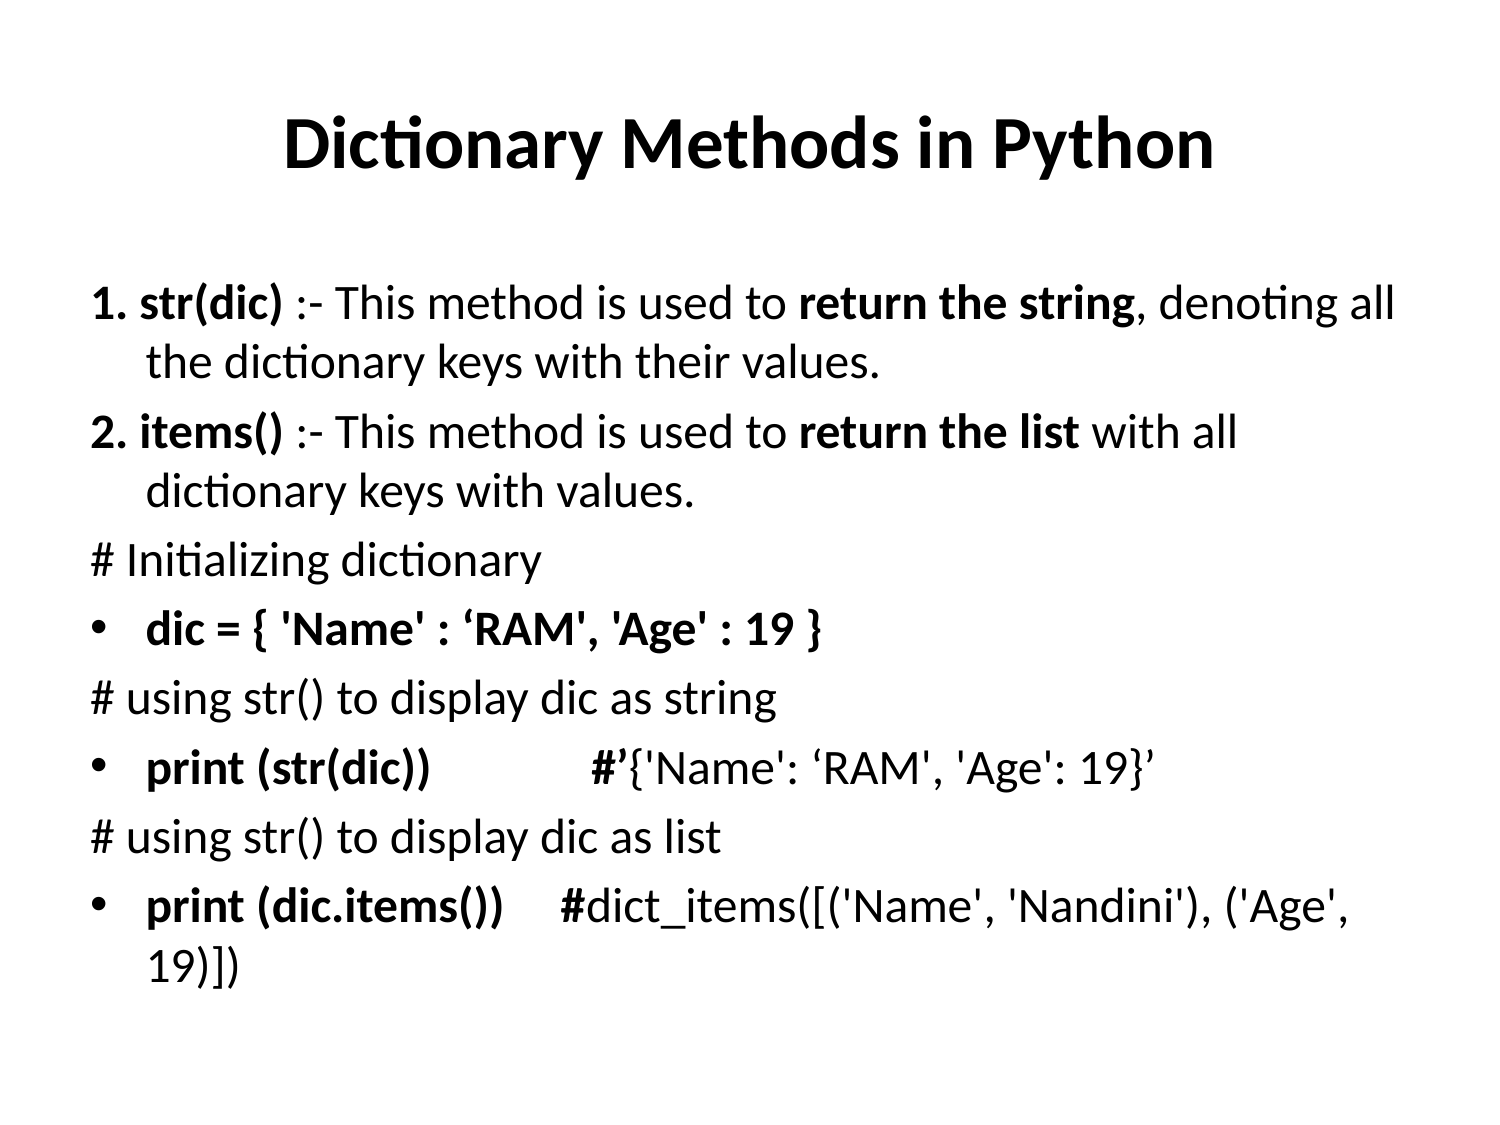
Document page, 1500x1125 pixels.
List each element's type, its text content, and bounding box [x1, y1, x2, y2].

title Dictionary Methods in Python [75, 45, 1425, 233]
list 1. str(dic) :- This method is used to return the string, denoting all the dictionary keys with their values. 2. items() :- This method is used to return the list with all dictionary keys with values. # Initializing dictionary dic = { 'Name' : ‘RAM', 'Age' : 19 } # using str() to display dic as string print (str(dic)) #’{'Name': ‘RAM', 'Age': 19}’ # using str() to display dic as list print (dic.items()) #dict_items([('Name', 'Nandini'), ('Age', 19)]) [75, 262, 1425, 1005]
